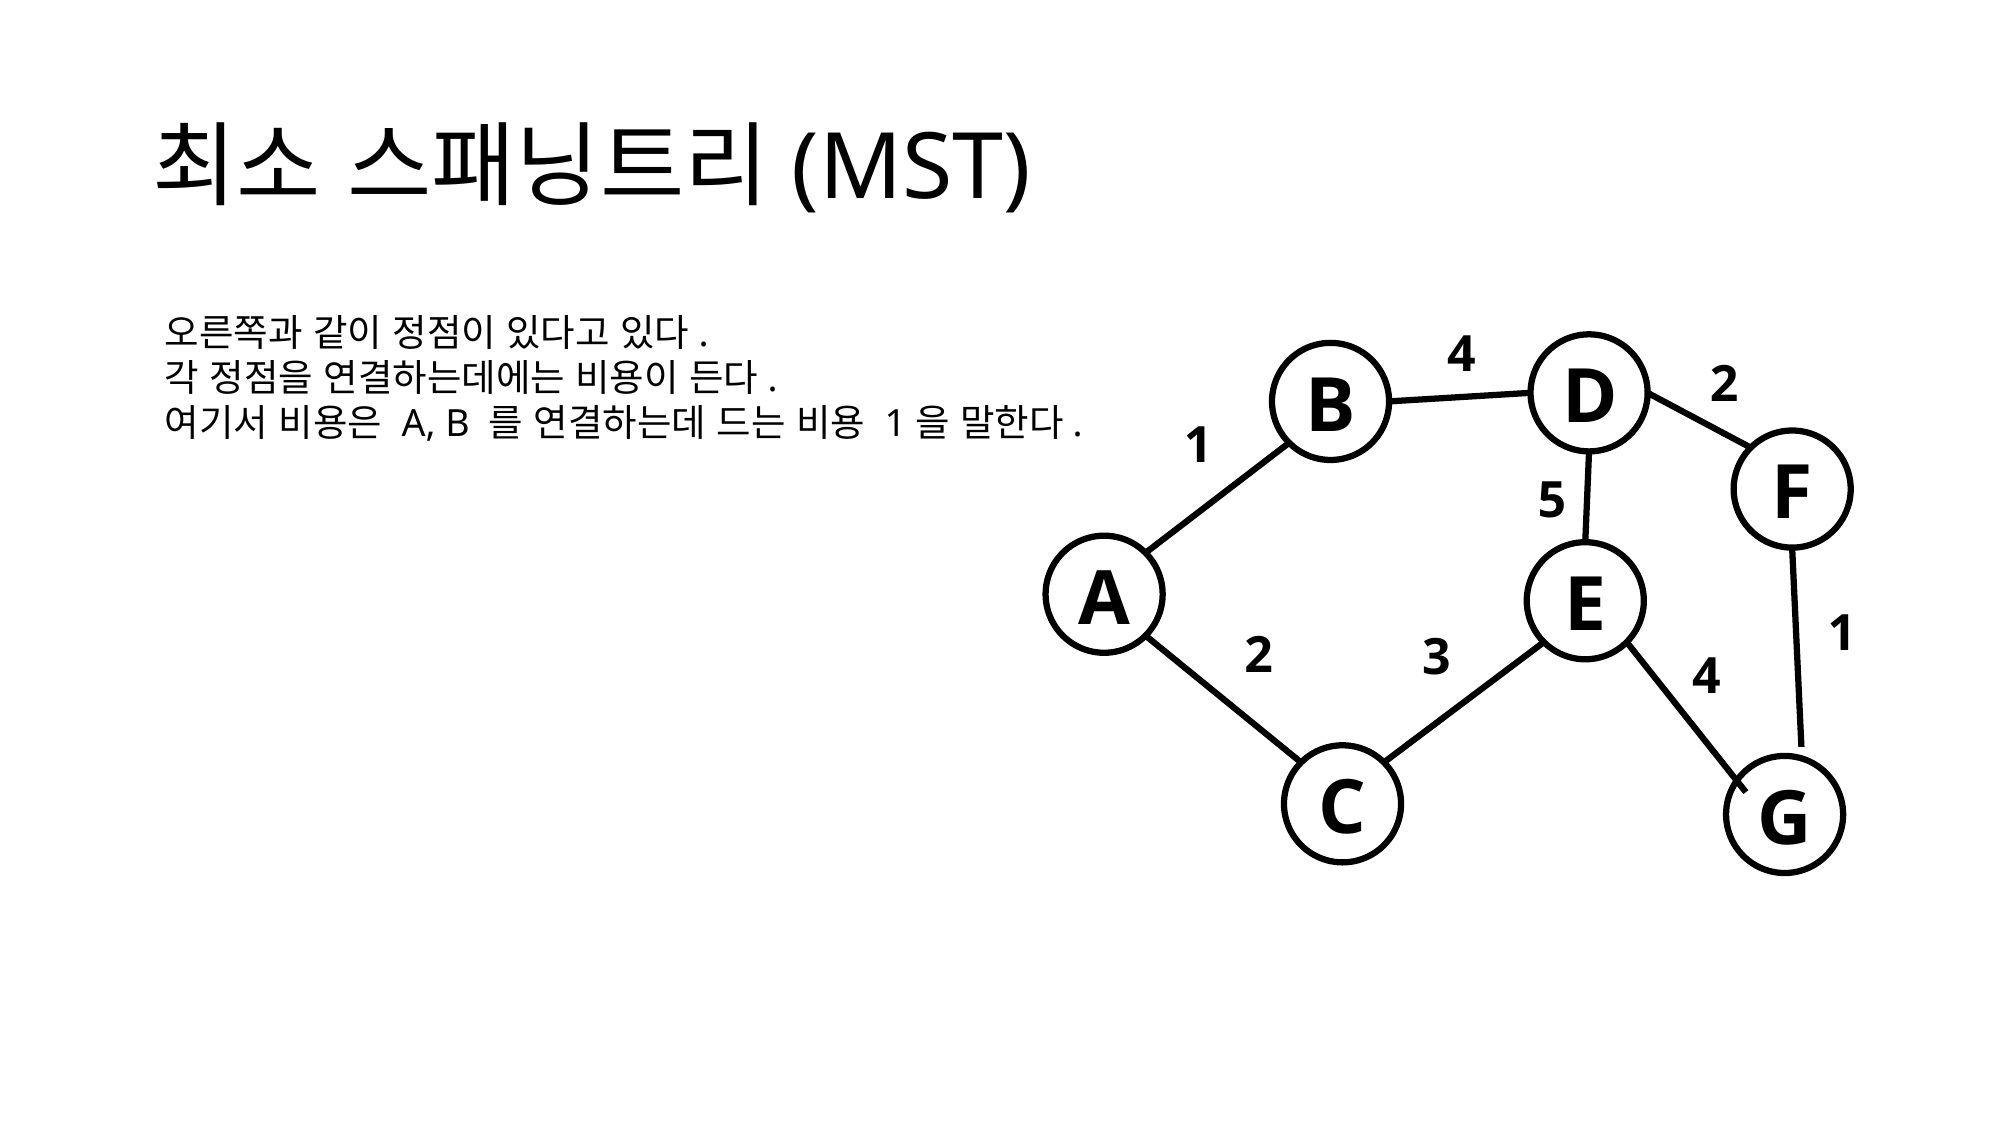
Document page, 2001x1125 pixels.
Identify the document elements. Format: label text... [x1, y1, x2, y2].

title 최소 스패닝트리(MST) [137, 59, 1863, 278]
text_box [1045, 313, 1872, 873]
text_box 오른쪽과 같이 정점이 있다고 있다. 각 정점을 연결하는데에는 비용이 든다. 여기서 비용은 A, B 를 연결하는데 드는 비용 1을 말한다. [149, 301, 1263, 497]
